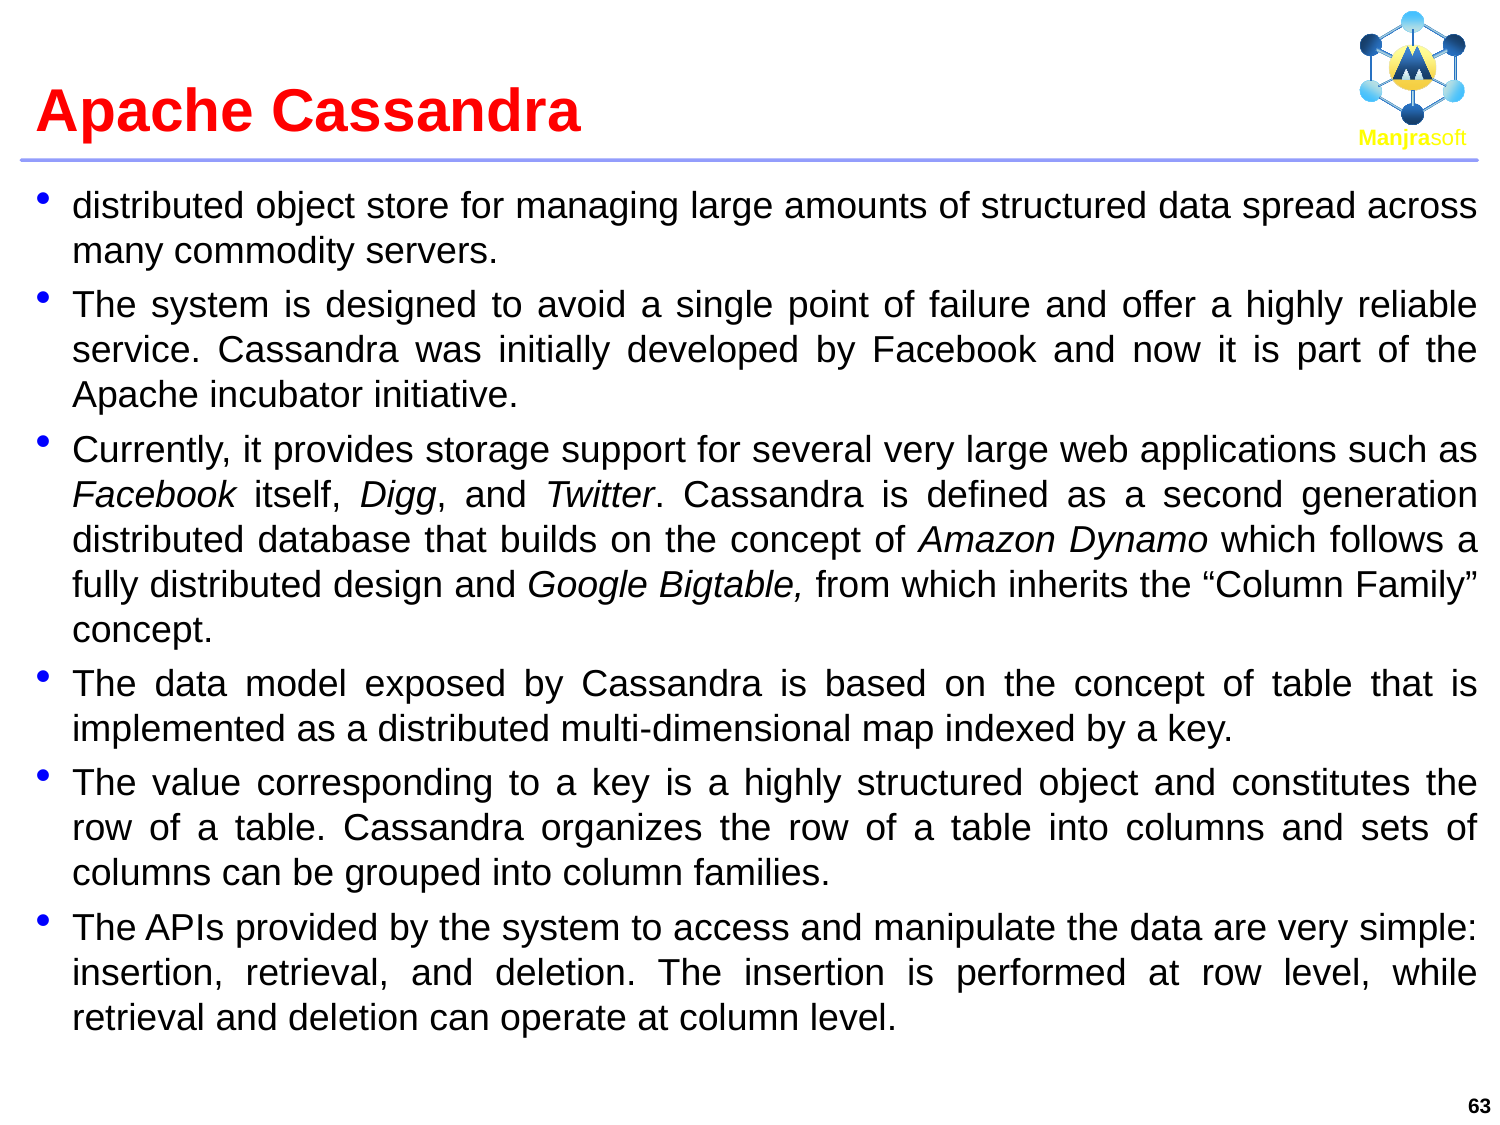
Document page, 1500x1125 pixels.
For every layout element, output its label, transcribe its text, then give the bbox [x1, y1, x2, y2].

slide_number 63 [1364, 1093, 1500, 1120]
title Apache Cassandra [26, 0, 1479, 145]
list distributed object store for managing large amounts of structured data spread across many commodity servers. The system is designed to avoid a single point of failure and offer a highly reliable service. Cassandra was initially developed by Facebook and now it is part of the Apache incubator initiative. Currently, it provides storage support for several very large web applications such as Facebook itself, Digg, and Twitter. Cassandra is defined as a second generation distributed database that builds on the concept of Amazon Dynamo which follows a fully distributed design and Google Bigtable, from which inherits the “Column Family” concept. The data model exposed by Cassandra is based on the concept of table that is implemented as a distributed multi-dimensional map indexed by a key. The value corresponding to a key is a highly structured object and constitutes the row of a table. Cassandra organizes the row of a table into columns and sets of columns can be grouped into column families. The APIs provided by the system to access and manipulate the data are very simple: insertion, retrieval, and deletion. The insertion is performed at row level, while retrieval and deletion can operate at column level. [26, 176, 1479, 1092]
